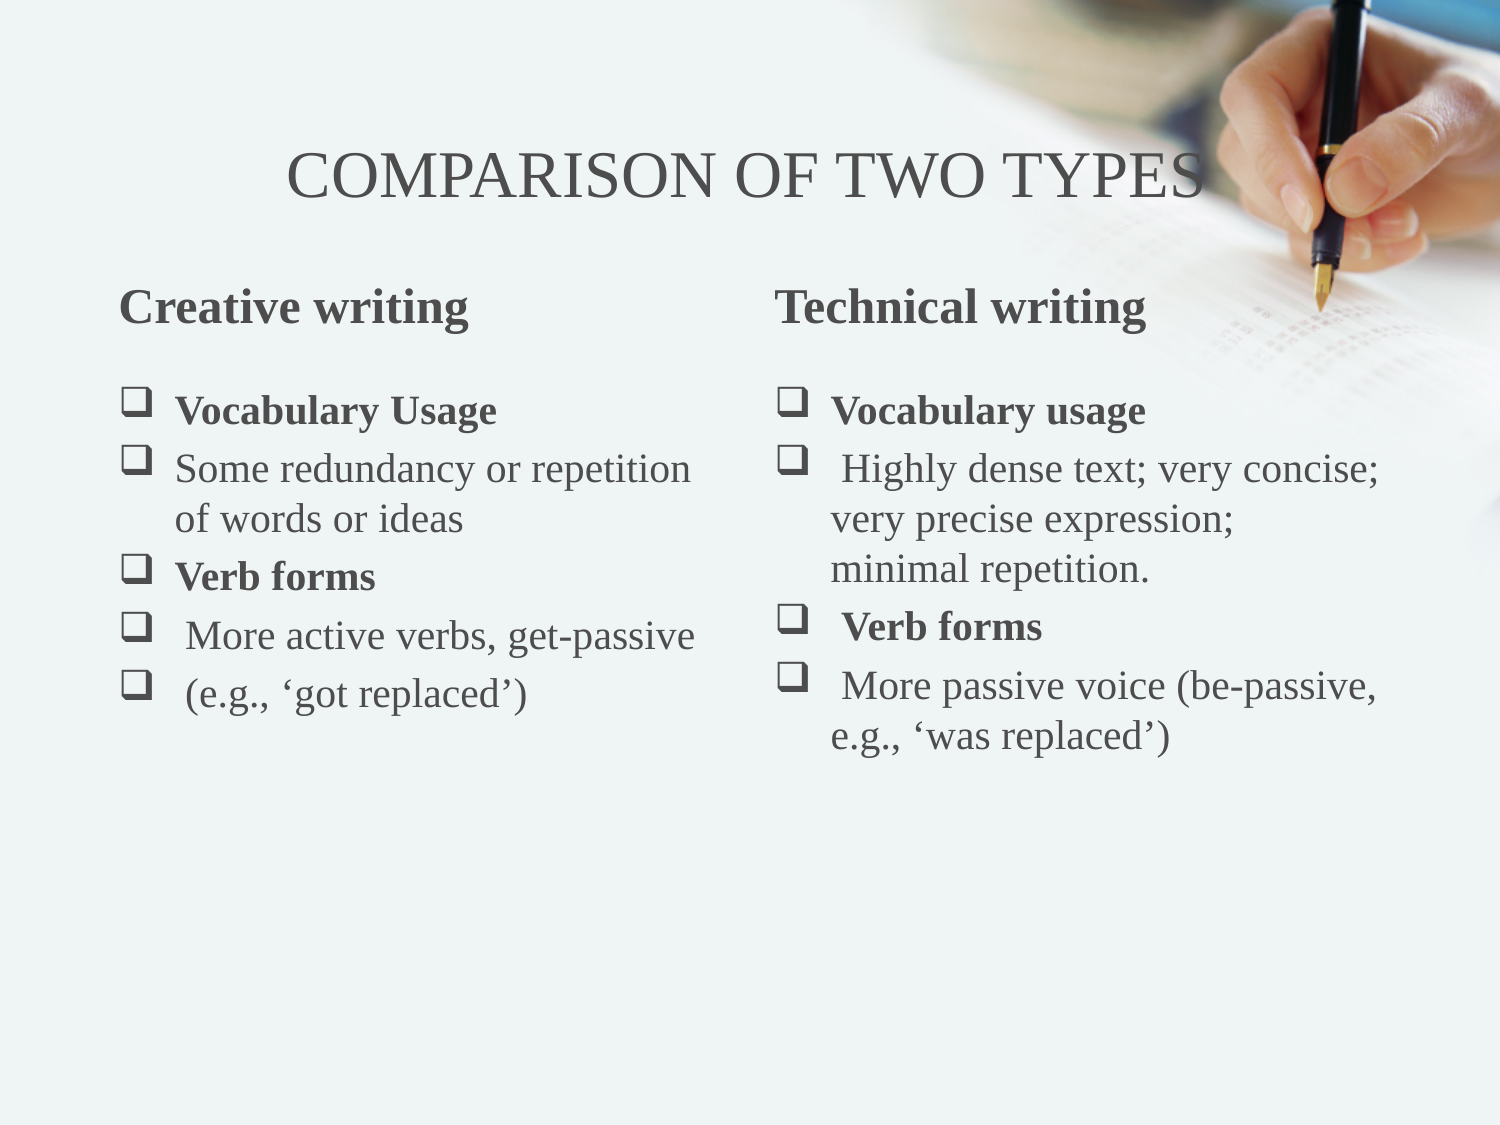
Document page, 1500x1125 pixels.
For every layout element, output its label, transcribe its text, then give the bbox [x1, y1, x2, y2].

list Creative writing [103, 275, 738, 375]
picture [0, 0, 1500, 1125]
title COMPARISON OF TWO TYPES [99, 62, 1394, 280]
list Vocabulary usage Highly dense text; very concise; very precise expression; minimal repetition. Verb forms More passive voice (be-passive, e.g., ‘was replaced’) [759, 375, 1398, 1016]
list Technical writing [759, 275, 1398, 375]
list Vocabulary Usage Some redundancy or repetition of words or ideas Verb forms More active verbs, get-passive (e.g., ‘got replaced’) [103, 375, 738, 1016]
